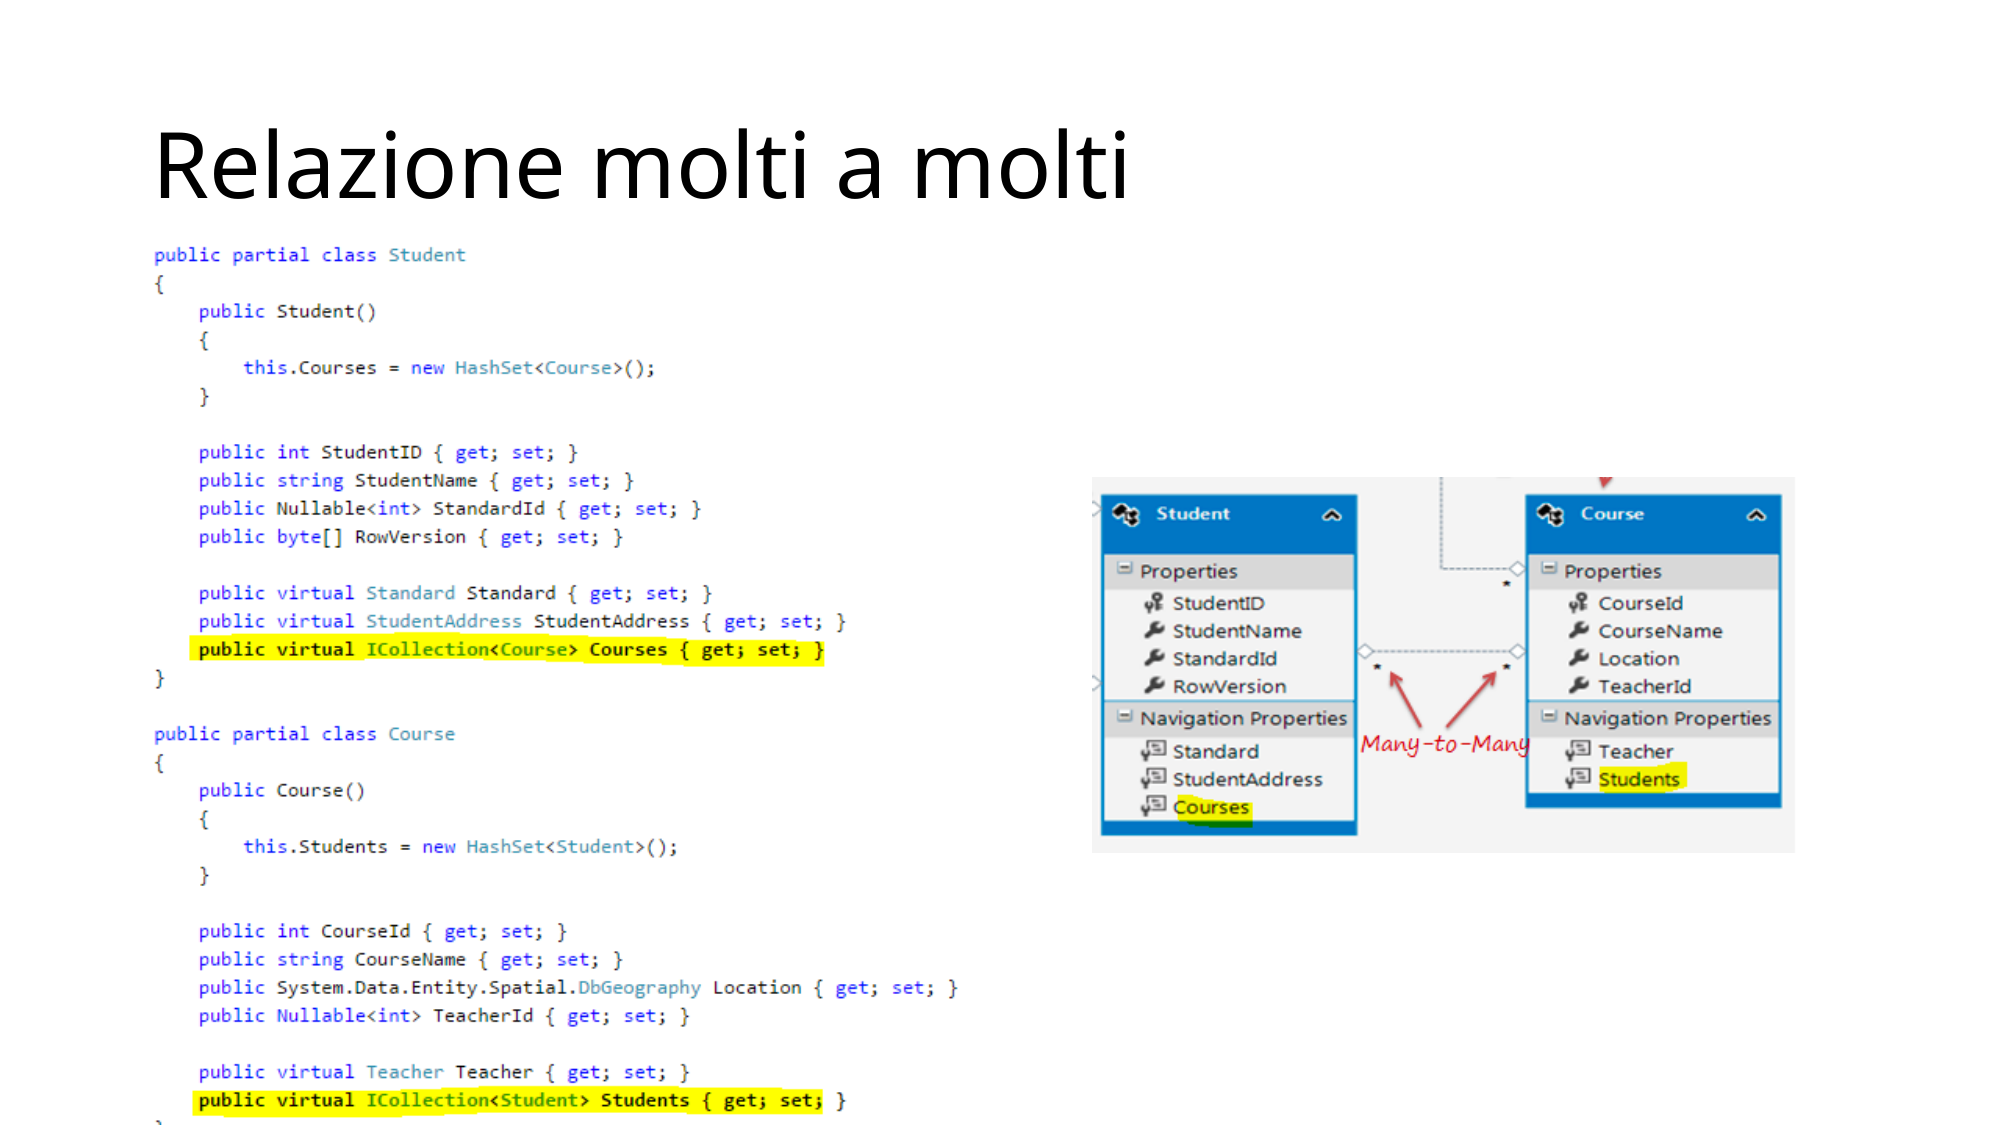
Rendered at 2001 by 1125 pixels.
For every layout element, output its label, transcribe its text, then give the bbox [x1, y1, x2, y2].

picture [149, 238, 981, 1125]
title Relazione molti a molti [137, 59, 1863, 278]
picture [1091, 477, 1814, 853]
